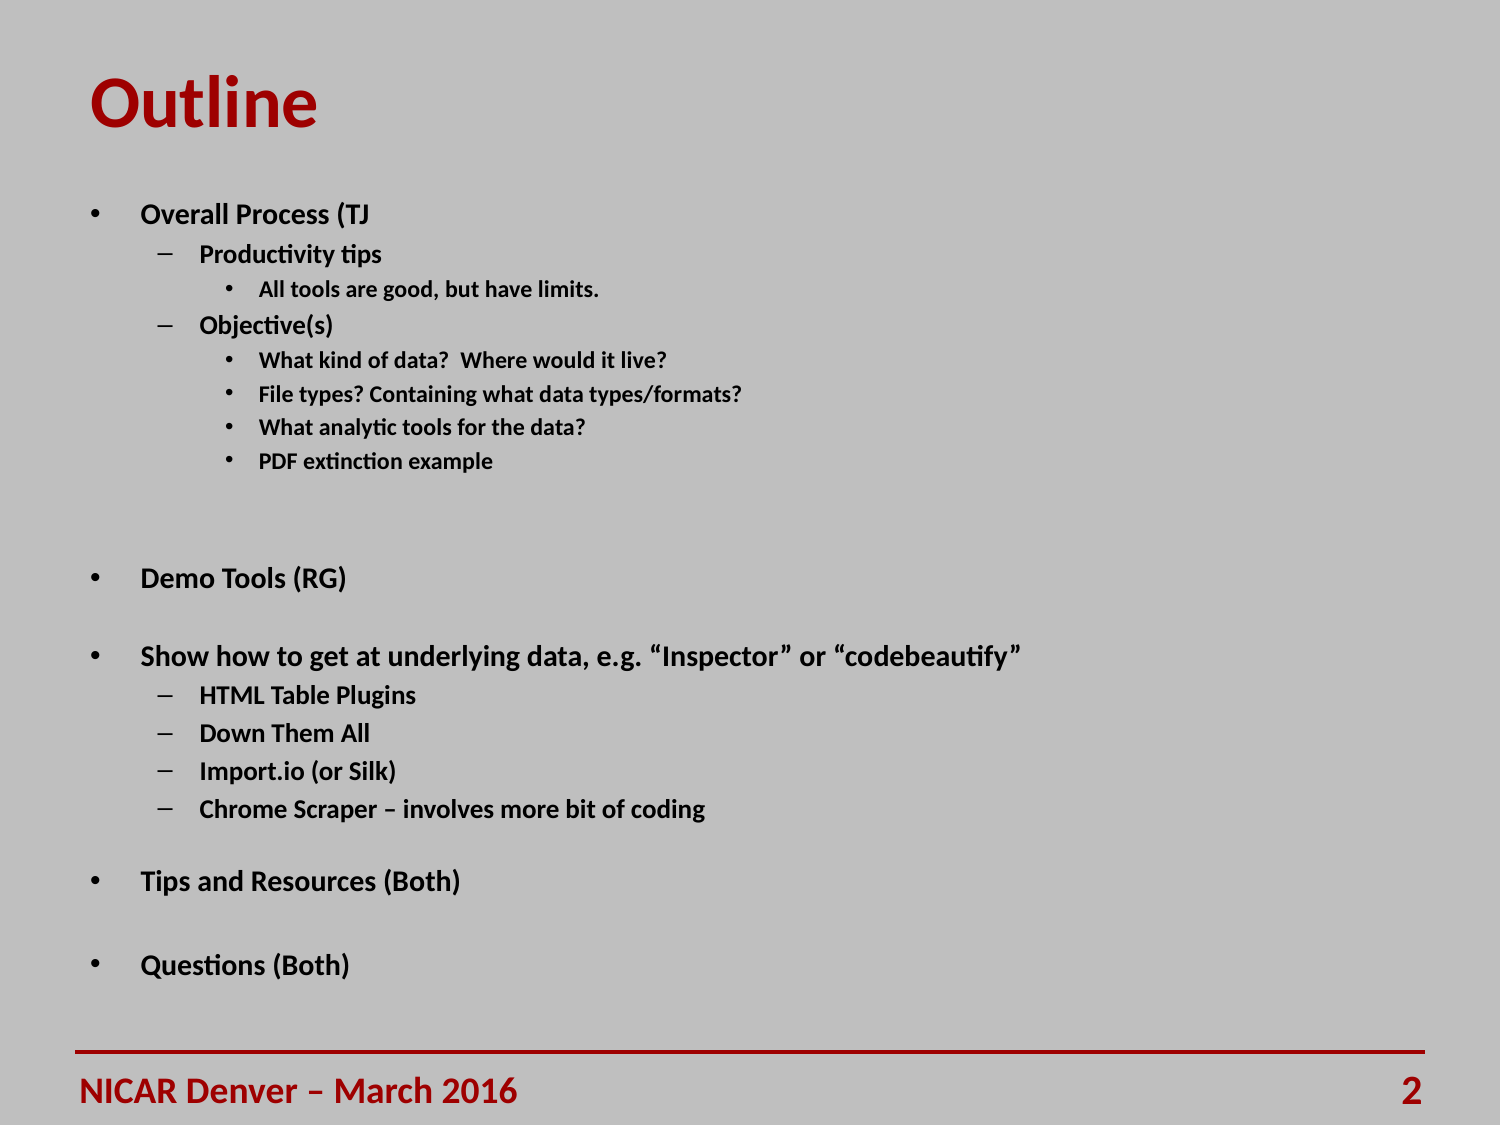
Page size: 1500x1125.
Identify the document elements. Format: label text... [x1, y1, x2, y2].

text_box NICAR Denver – March 2016 [64, 1058, 534, 1119]
footer 2 [1325, 1076, 1438, 1100]
list Overall Process (TJ Productivity tips All tools are good, but have limits. Objective(s) What kind of data? Where would it live? File types? Containing what data types/formats? What analytic tools for the data? PDF extinction example Demo Tools (RG) Show how to get at underlying data, e.g. “Inspector” or “codebeautify” HTML Table Plugins Down Them All Import.io (or Silk) Chrome Scraper – involves more bit of coding Tips and Resources (Both) Questions (Both) [75, 187, 1425, 1005]
title Outline [75, 45, 1425, 150]
